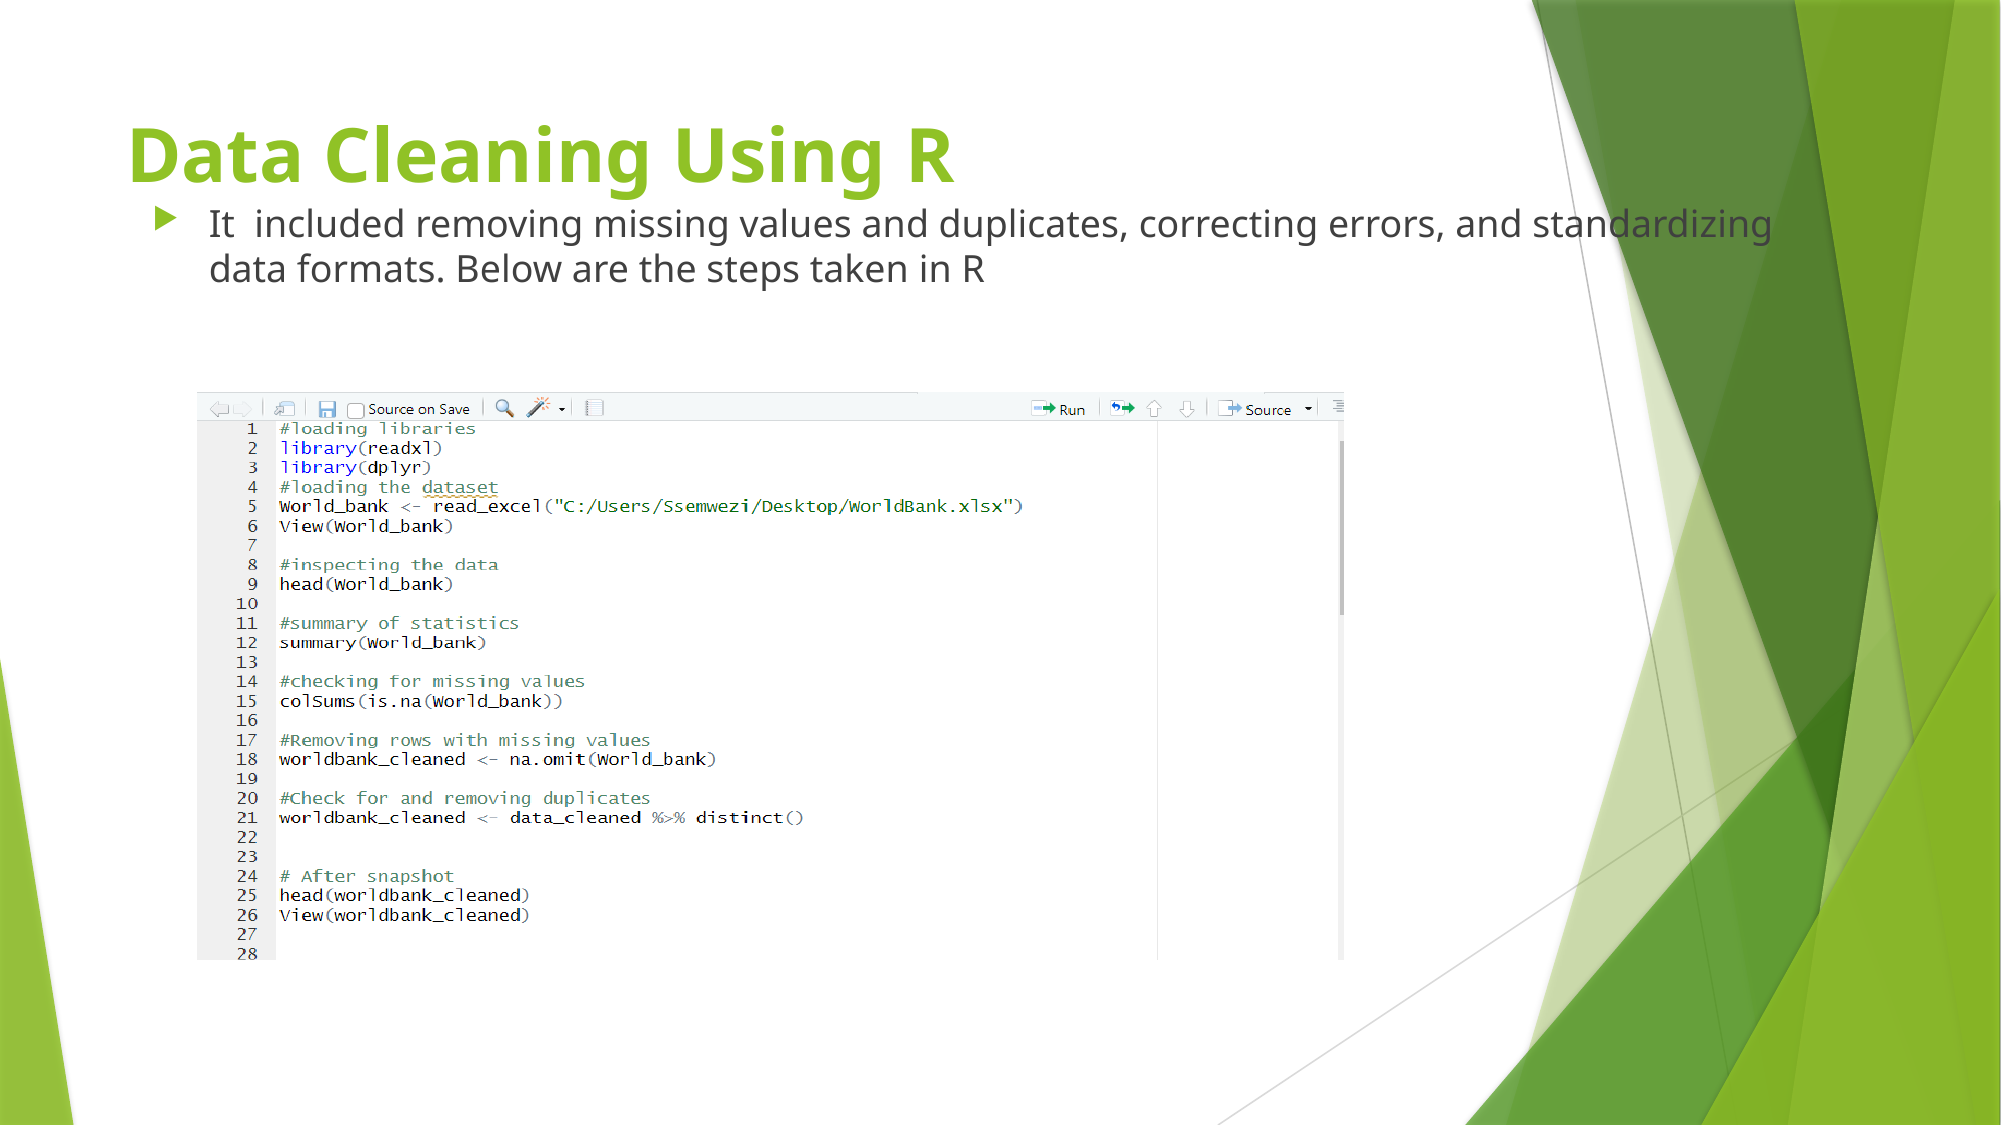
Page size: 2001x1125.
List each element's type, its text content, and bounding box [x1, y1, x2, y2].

list It included removing missing values and duplicates, correcting errors, and standardizing data formats. Below are the steps taken in R [137, 192, 1863, 1014]
picture [196, 392, 1344, 961]
title Data Cleaning Using R [111, 99, 1522, 317]
